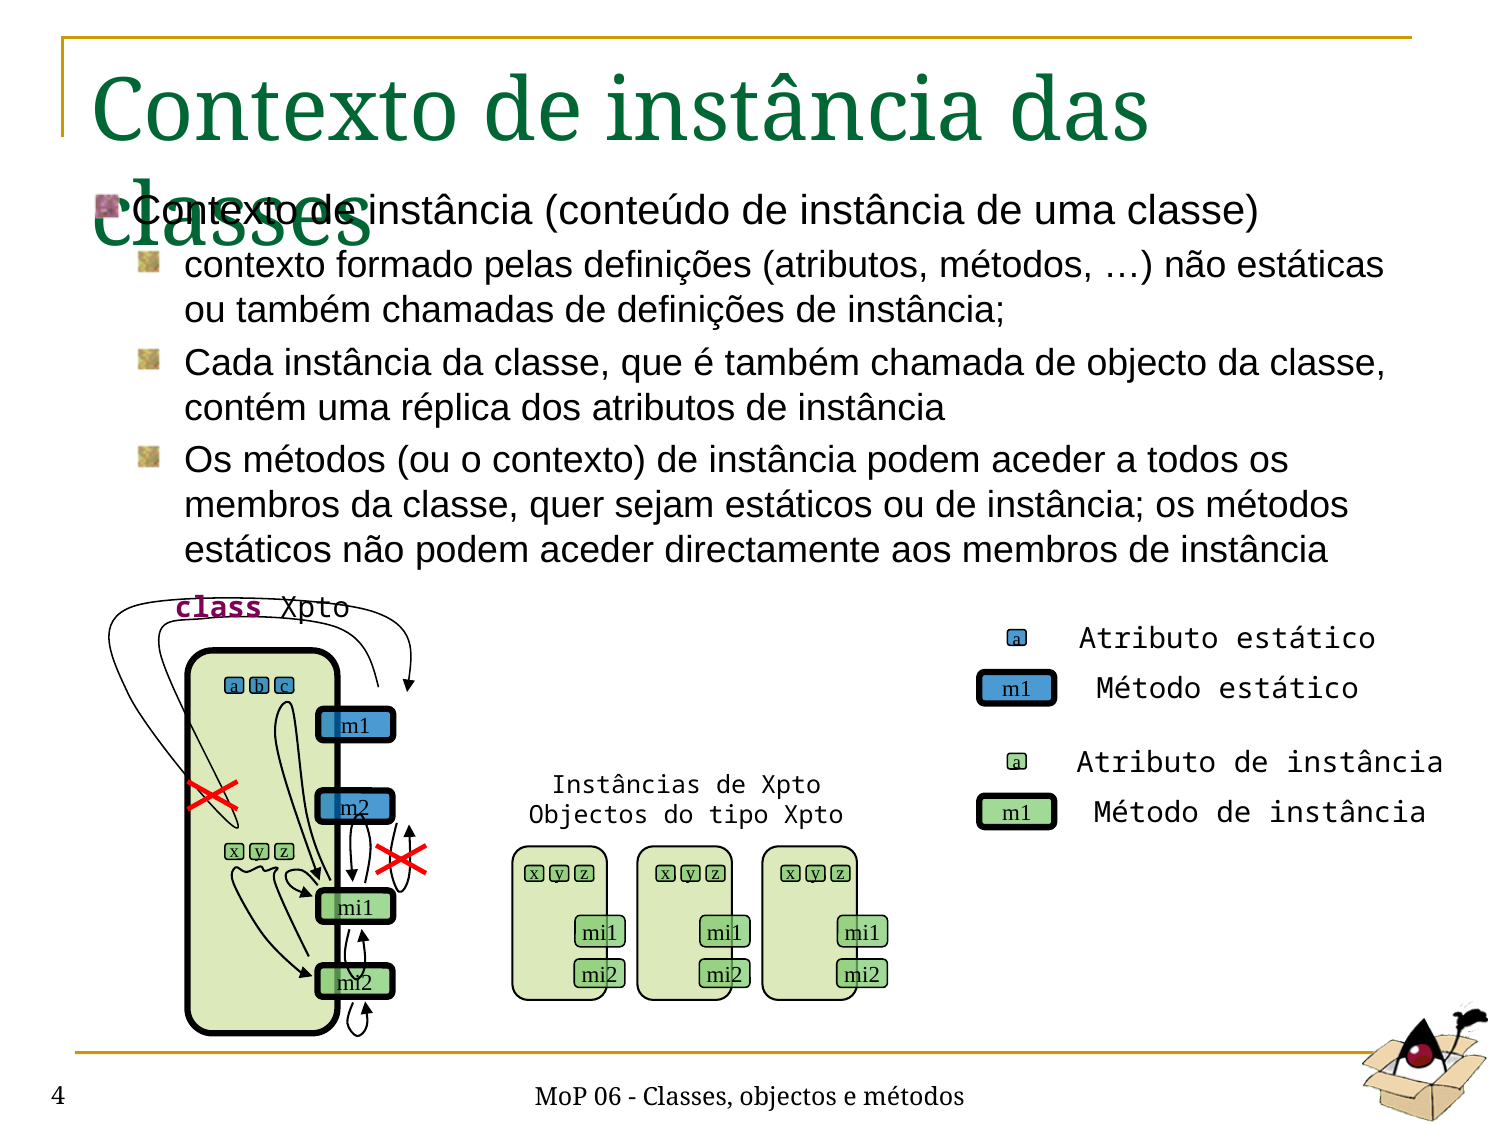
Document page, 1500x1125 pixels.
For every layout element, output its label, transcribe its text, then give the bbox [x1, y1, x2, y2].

picture [90, 189, 126, 225]
text_box Atributo de instância [1061, 735, 1459, 786]
text_box [344, 928, 370, 980]
text_box m1 [979, 795, 1055, 828]
text_box mi1 [699, 915, 751, 947]
text_box mi2 [699, 958, 751, 988]
text_box x [656, 865, 676, 882]
text_box m1 [979, 671, 1055, 704]
text_box [764, 991, 856, 1000]
text_box [231, 866, 313, 979]
text_box c [274, 677, 294, 694]
text_box [639, 991, 731, 1000]
picture [133, 344, 166, 376]
text_box x [524, 865, 544, 882]
picture [1362, 999, 1488, 1122]
text_box Atributo estático [1064, 612, 1392, 662]
text_box z [831, 865, 850, 882]
text_box mi1 [837, 915, 888, 947]
text_box [347, 1001, 373, 1037]
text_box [187, 781, 238, 810]
text_box mi2 [836, 958, 888, 988]
text_box [344, 609, 415, 693]
picture [133, 246, 166, 279]
footer MoP 06 - Classes, objectos e métodos [512, 1064, 988, 1118]
text_box m1 [318, 708, 394, 741]
text_box a [1007, 753, 1027, 770]
text_box y [681, 865, 700, 882]
text_box x [781, 865, 800, 882]
text_box [108, 600, 218, 779]
text_box [345, 814, 371, 884]
text_box Método de instância [1079, 786, 1442, 836]
text_box Método estático [1081, 662, 1374, 713]
text_box [514, 991, 606, 1000]
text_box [375, 845, 427, 874]
title Contexto de instância das classes [75, 45, 1425, 173]
text_box y [806, 865, 826, 882]
text_box x [224, 843, 244, 860]
text_box z [574, 865, 594, 882]
text_box [394, 883, 408, 892]
text_box mi1 [318, 890, 394, 922]
text_box y [549, 865, 569, 882]
text_box a [224, 677, 244, 694]
text_box m2 [317, 790, 393, 822]
text_box Instâncias de Xpto Objectos do tipo Xpto [514, 761, 859, 837]
list Contexto de instância (conteúdo de instância de uma classe) contexto formado pelas definições (atributos, métodos, …) não estáticas ou também chamadas de definições de instância; Cada instância da classe, que é também chamada de objecto da classe, contém uma réplica dos atributos de instância Os métodos (ou o contexto) de instância podem aceder a todos os membros da classe, quer sejam estáticos ou de instância; os métodos estáticos não podem aceder directamente aos membros de instância [75, 174, 1425, 991]
text_box z [274, 843, 294, 860]
text_box [285, 869, 318, 898]
text_box mi2 [574, 958, 625, 988]
text_box class Xpto [160, 581, 365, 631]
text_box mi2 [317, 965, 393, 997]
text_box [187, 991, 338, 1034]
text_box a [1007, 629, 1027, 646]
picture [133, 441, 166, 474]
text_box y [249, 843, 269, 860]
text_box z [706, 865, 725, 882]
text_box mi1 [574, 915, 626, 947]
text_box [274, 701, 331, 881]
text_box [224, 818, 239, 828]
text_box b [249, 677, 269, 694]
text_box [392, 822, 416, 842]
